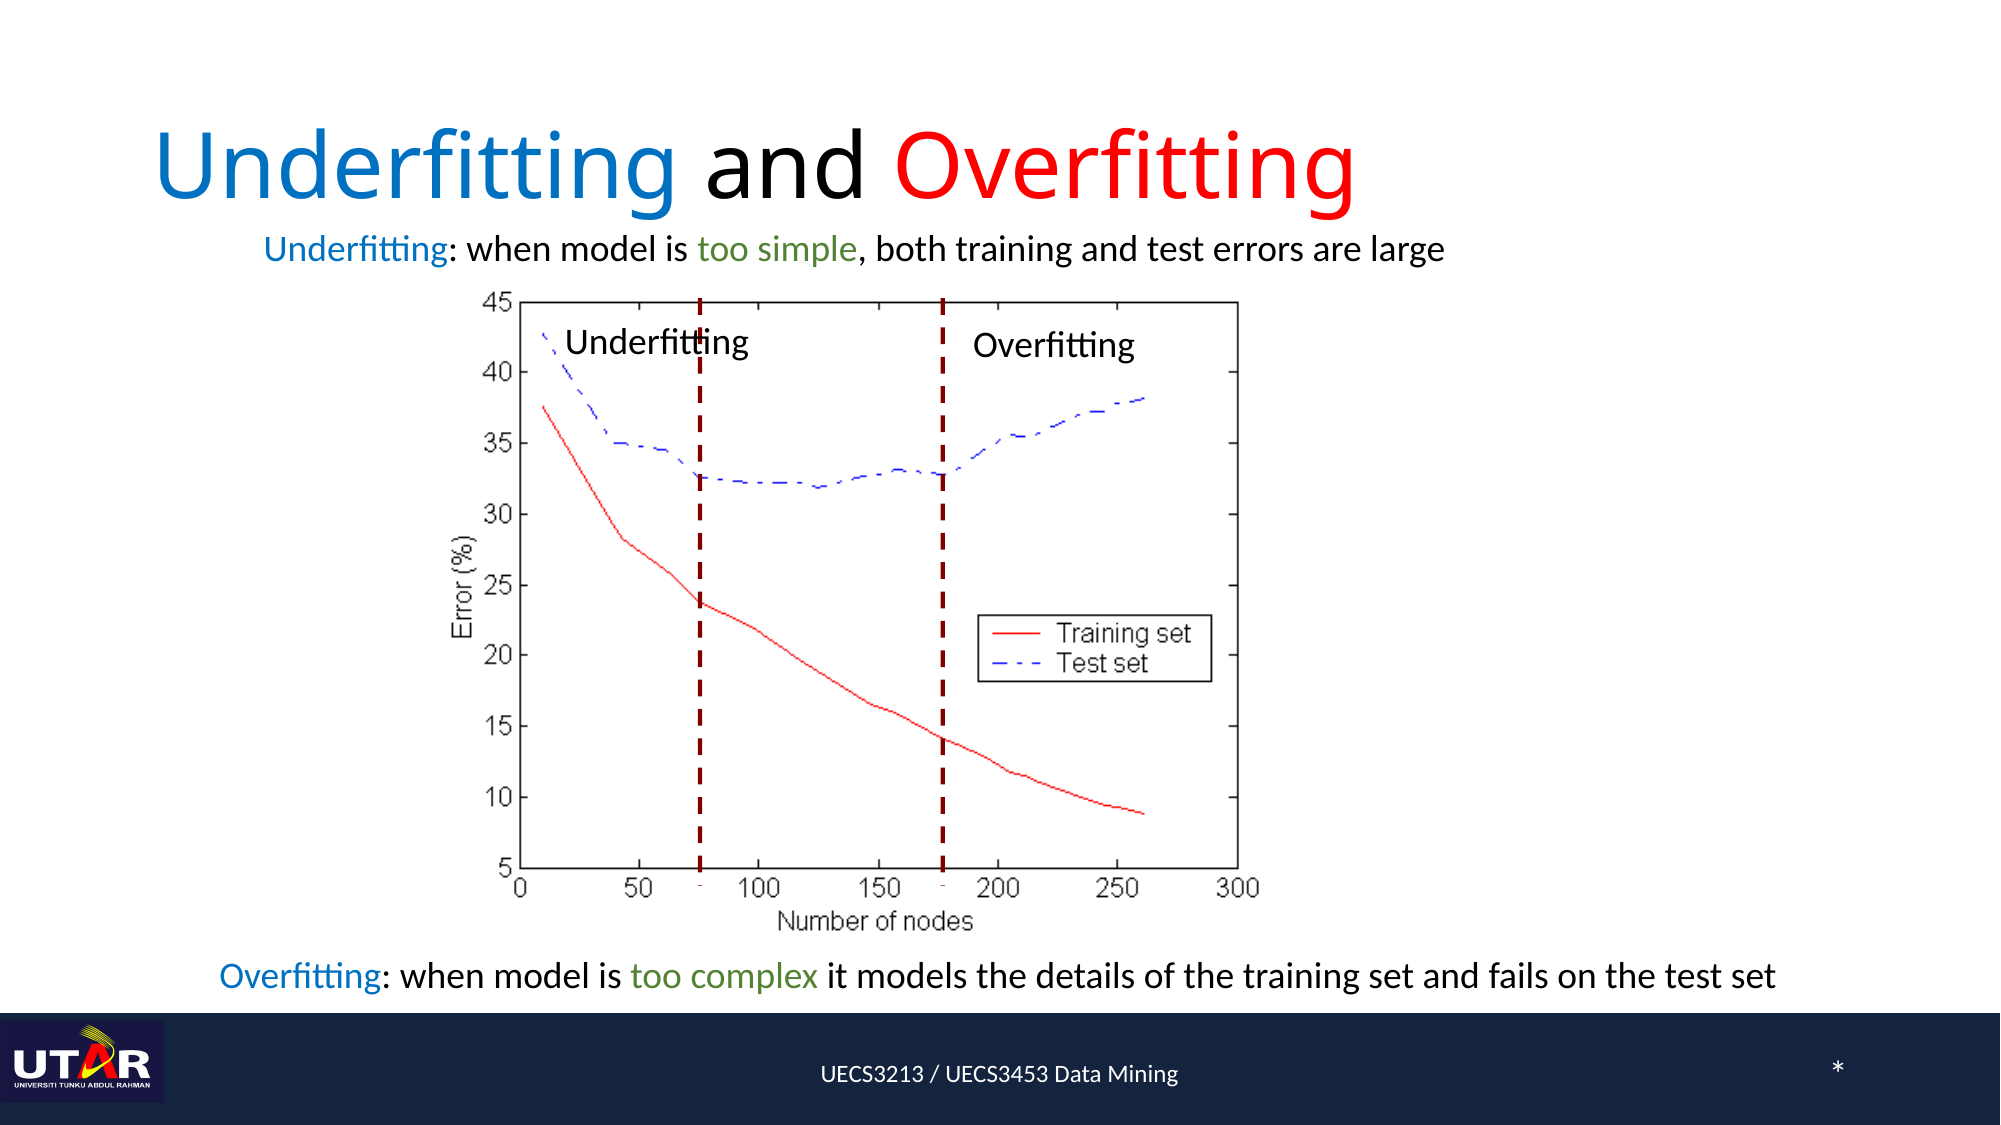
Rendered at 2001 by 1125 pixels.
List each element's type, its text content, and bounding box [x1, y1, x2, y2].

title Underfitting and Overfitting [137, 59, 1863, 278]
picture [399, 249, 1325, 944]
text_box Underfitting: when model is too simple, both training and test errors are large [248, 216, 1637, 277]
footer UECS3213 / UECS3453 Data Mining [662, 1042, 1338, 1103]
slide_number * [1412, 1042, 1863, 1103]
text_box Overfitting: when model is too complex it models the details of the training set and fails on the test set [204, 943, 1845, 1004]
picture [0, 1020, 164, 1103]
